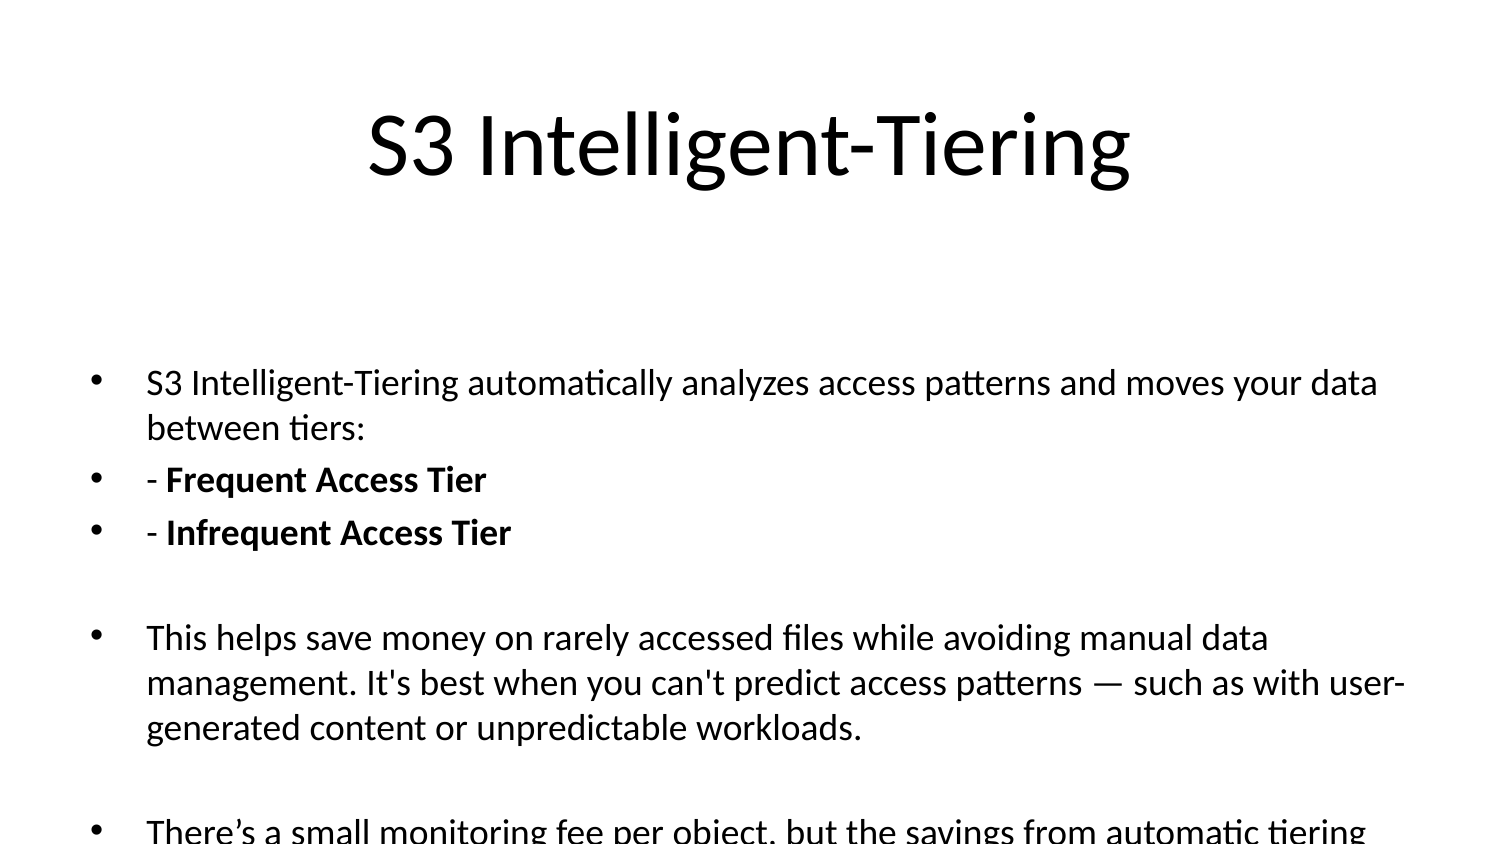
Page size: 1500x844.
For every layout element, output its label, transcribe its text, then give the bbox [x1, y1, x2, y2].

list S3 Intelligent-Tiering automatically analyzes access patterns and moves your data between tiers: - Frequent Access Tier - Infrequent Access Tier This helps save money on rarely accessed files while avoiding manual data management. It's best when you can't predict access patterns — such as with user-generated content or unpredictable workloads. There’s a small monitoring fee per object, but the savings from automatic tiering often outweigh this. [75, 262, 1425, 844]
title S3 Intelligent-Tiering [75, 45, 1425, 233]
